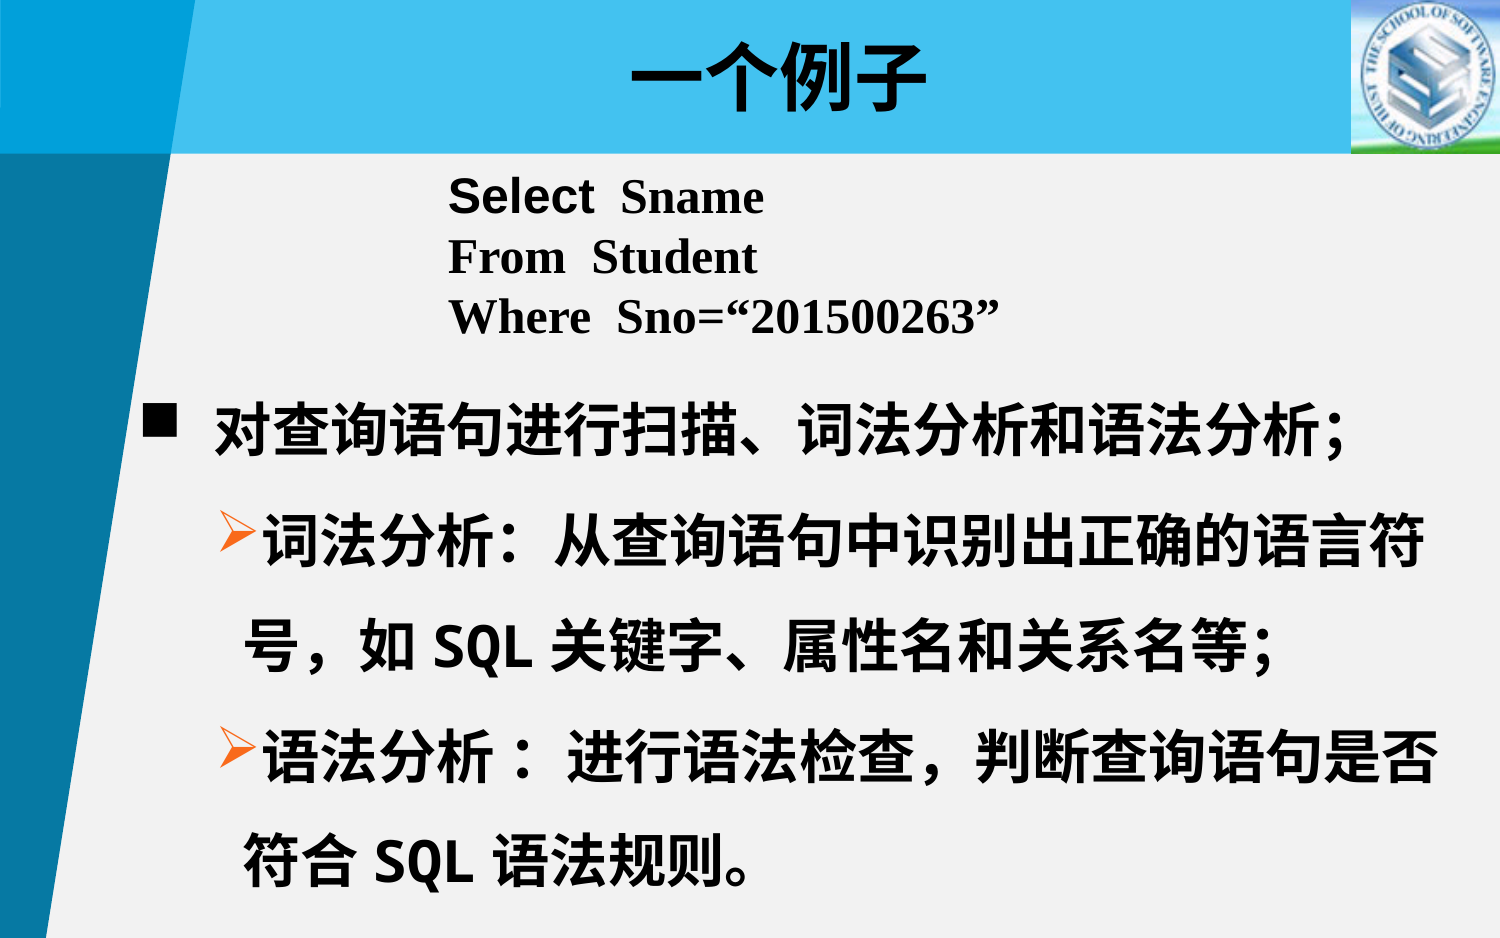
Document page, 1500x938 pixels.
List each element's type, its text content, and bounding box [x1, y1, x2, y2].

picture [1351, 0, 1500, 154]
text_box 对查询语句进行扫描、词法分析和语法分析； 词法分析：从查询语句中识别出正确的语言符号，如SQL关键字、属性名和关系名等； 语法分析 ：进行语法检查，判断查询语句是否符合SQL语法规则。 [123, 350, 1465, 930]
text_box 一个例子 [194, 0, 1365, 150]
text_box Select Sname From Student Where Sno=“201500263” [433, 155, 1016, 350]
